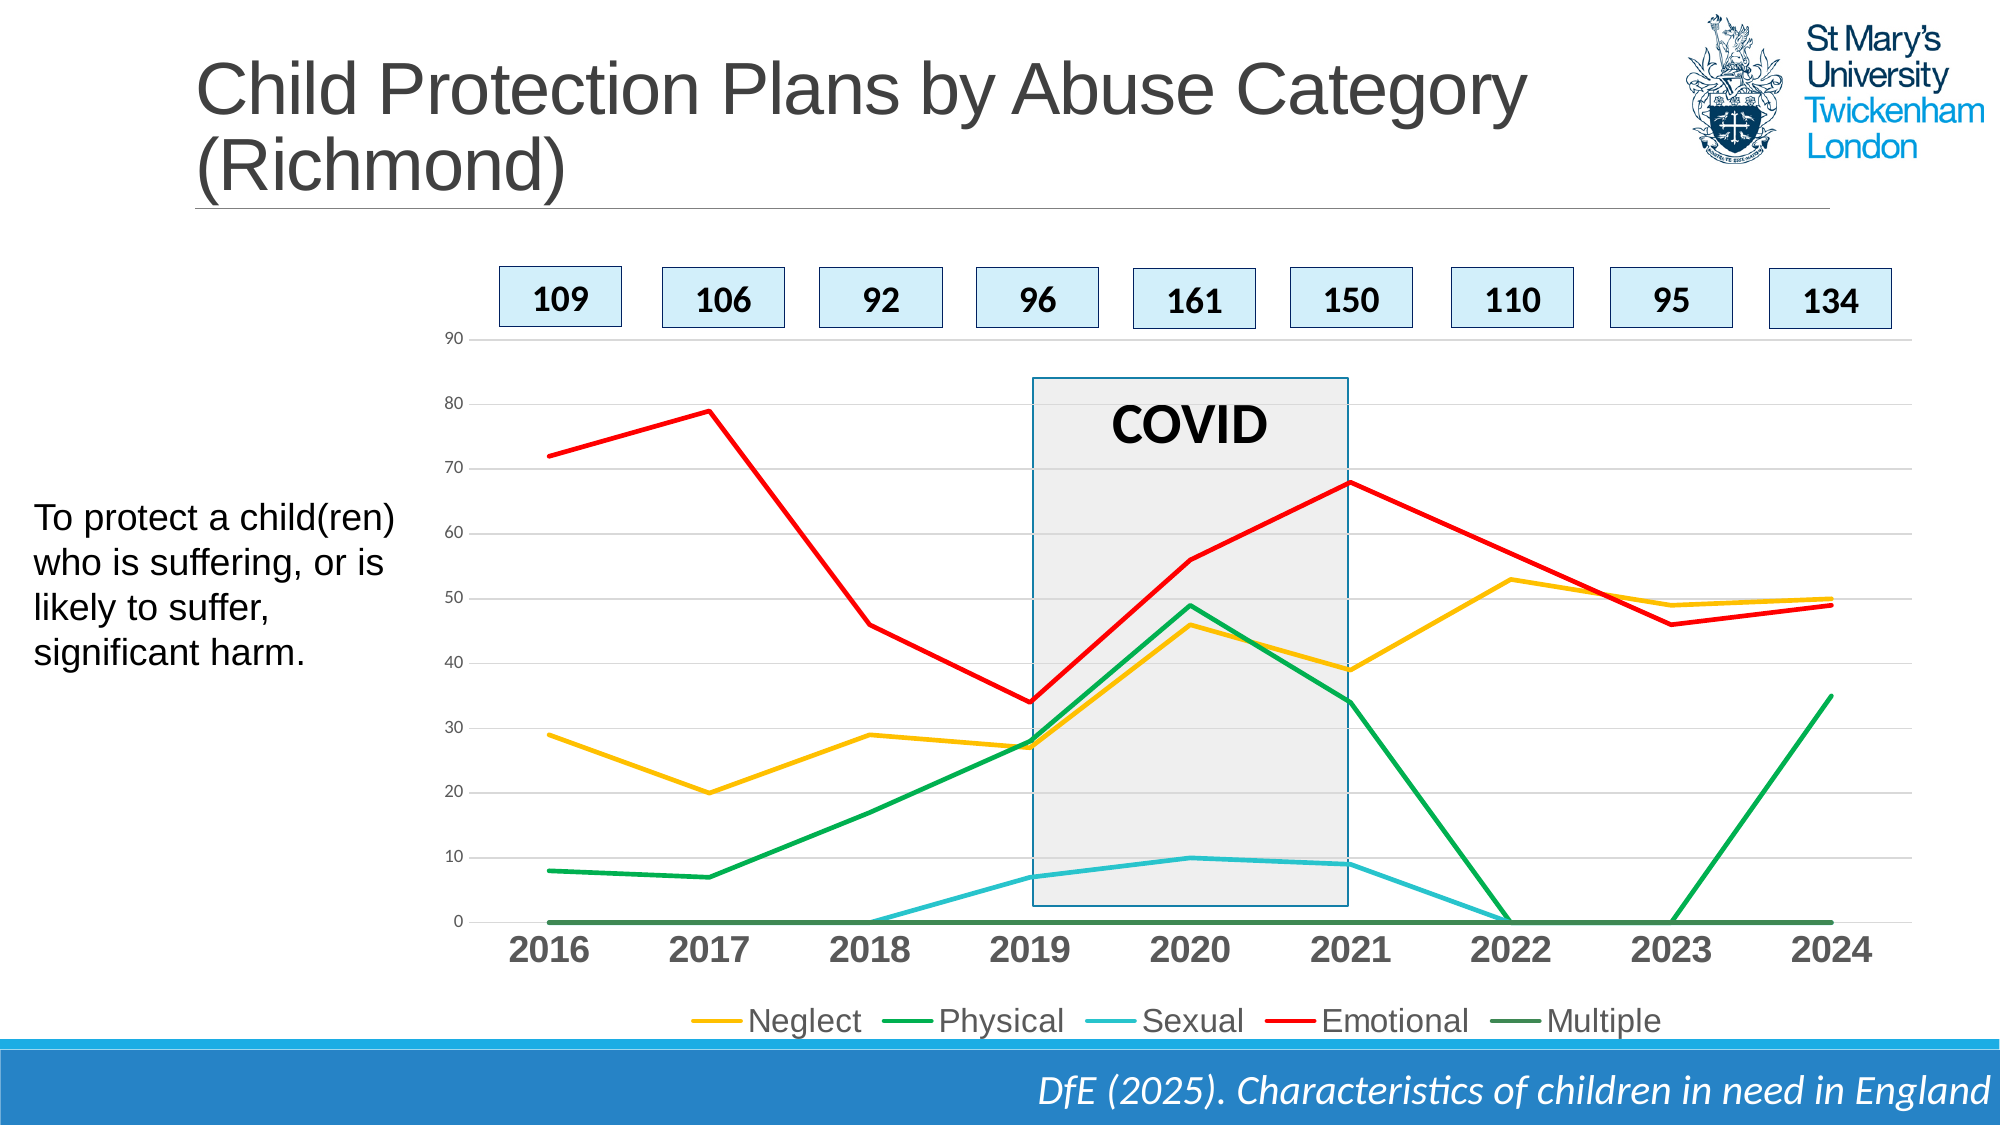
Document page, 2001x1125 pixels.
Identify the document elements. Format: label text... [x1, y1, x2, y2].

text_box 161 [1133, 268, 1256, 312]
chart [413, 315, 1943, 1047]
text_box 110 [1451, 267, 1574, 312]
text_box 96 [976, 267, 1099, 312]
text_box 109 [499, 266, 622, 312]
text_box 92 [819, 267, 943, 312]
text_box 150 [1290, 267, 1413, 312]
list DfE (2025). Characteristics of children in need in England [0, 1045, 1993, 1125]
picture [1685, 14, 1984, 165]
text_box 95 [1610, 267, 1733, 312]
text_box To protect a child(ren) who is suffering, or is likely to suffer, significant harm. [18, 485, 410, 680]
text_box 106 [662, 267, 785, 312]
title Child Protection Plans by Abuse Category (Richmond) [180, 47, 1830, 213]
text_box 134 [1769, 268, 1892, 312]
